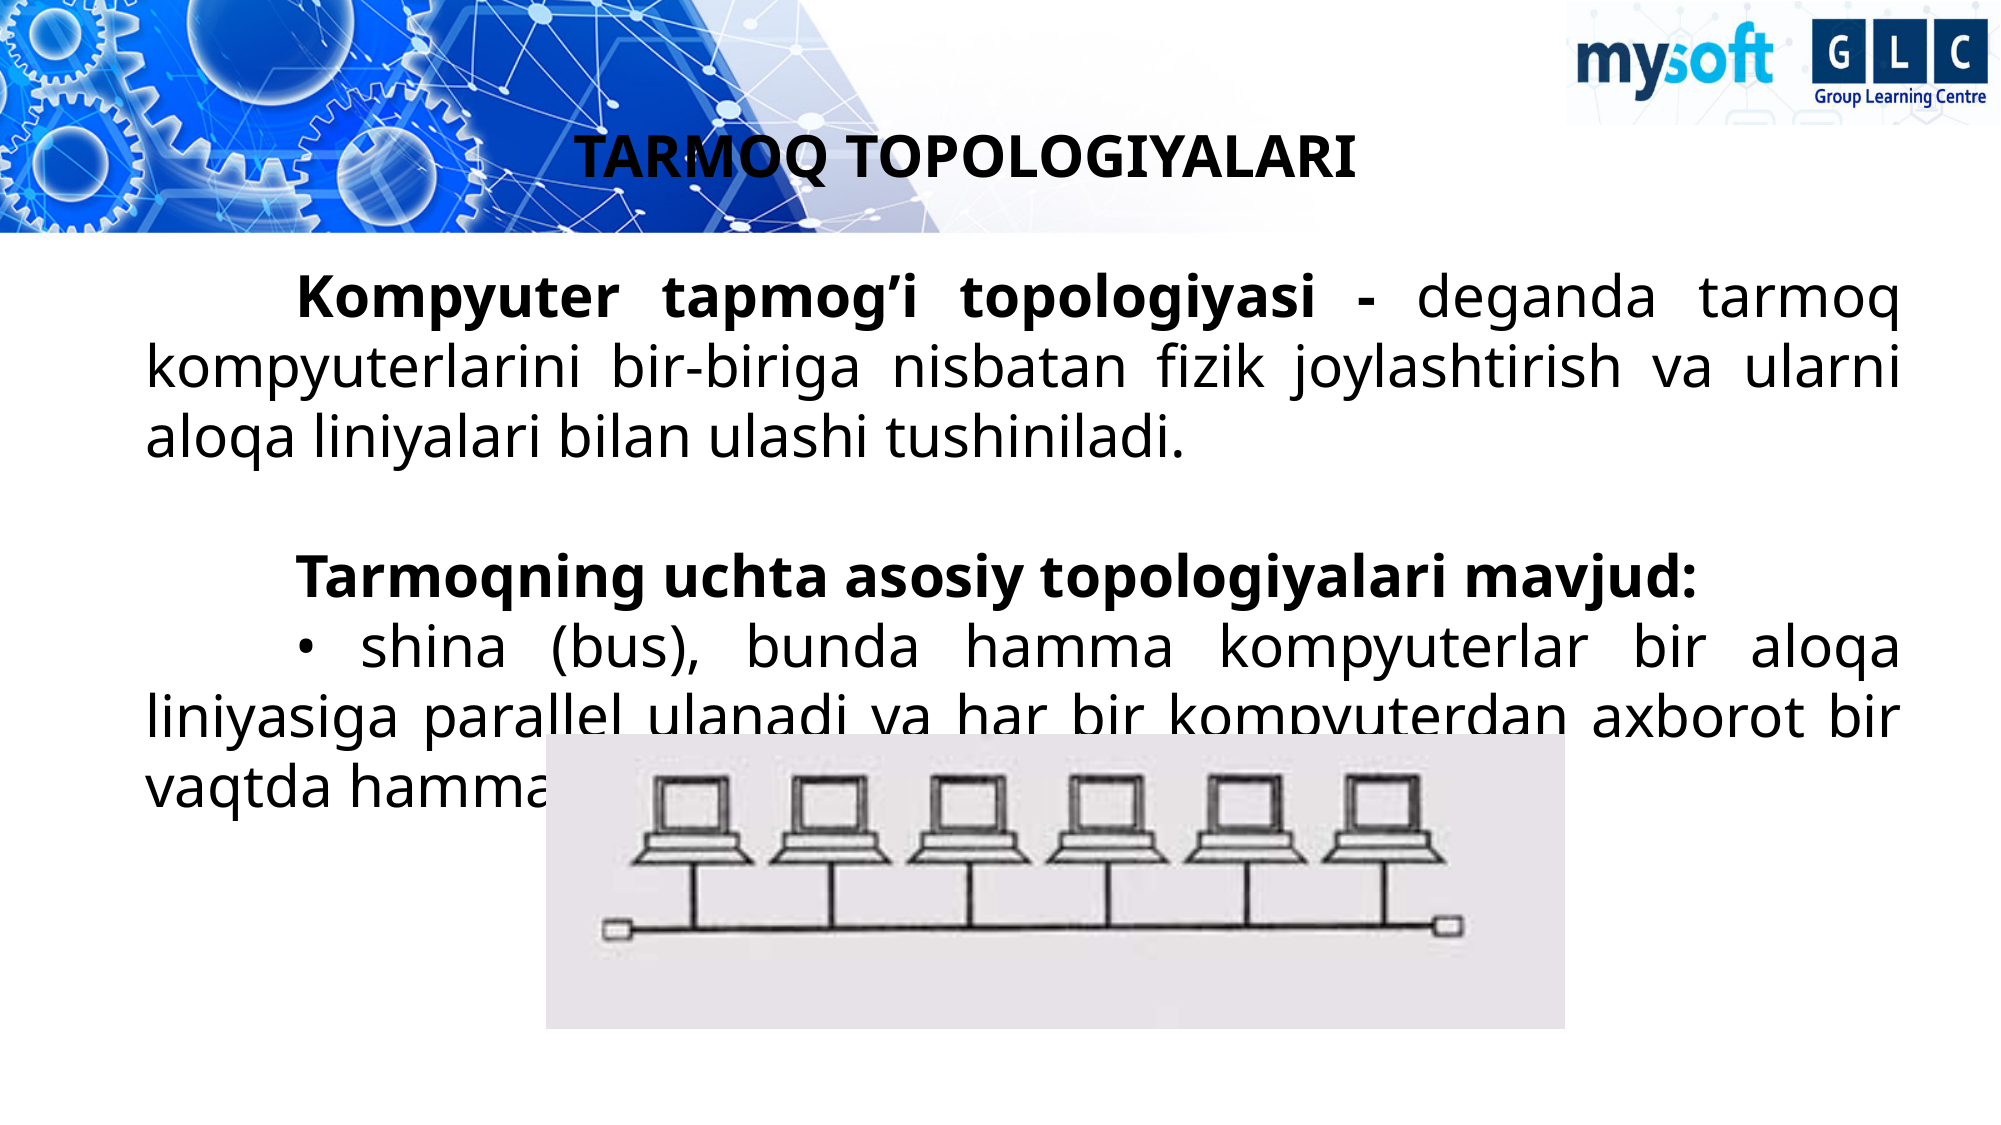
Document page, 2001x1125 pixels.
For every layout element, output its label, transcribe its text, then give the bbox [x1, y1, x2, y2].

picture [0, 0, 2001, 1125]
text_box TARMOQ TOPOLOGIYALARI Kompyuter tарmоg’i topologiyasi - deganda tarmoq kompyuterlarini bir-biriga nisbatan fizik joylashtirish va ularni aloqa liniyalari bilan ulashi tushiniladi. Tarmoqning uchta asosiy topologiyalari mavjud: • shina (bus), bunda hamma kompyuterlar bir aloqa liniyasiga parallel ulanadi va har bir kompyuterdan axborot bir vaqtda hamma qolgan kompyuterlarga uzatiladi; [130, 112, 1917, 827]
